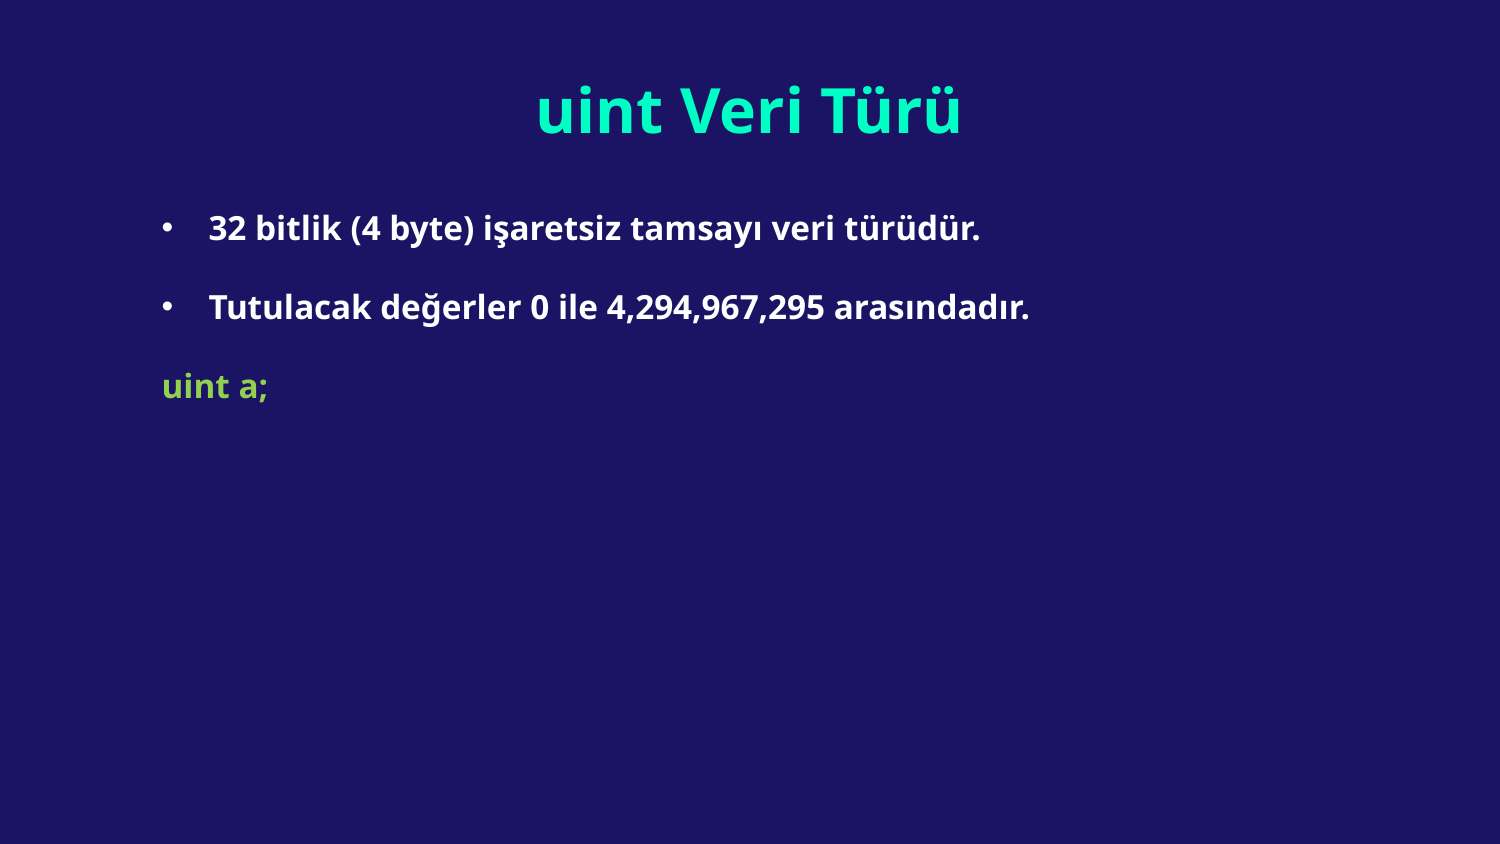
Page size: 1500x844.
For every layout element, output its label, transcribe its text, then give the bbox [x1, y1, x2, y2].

title uint Veri Türü [0, 56, 1500, 166]
text_box 32 bitlik (4 byte) işaretsiz tamsayı veri türüdür. Tutulacak değerler 0 ile 4,294,967,295 arasındadır. uint a; [123, 186, 1412, 681]
